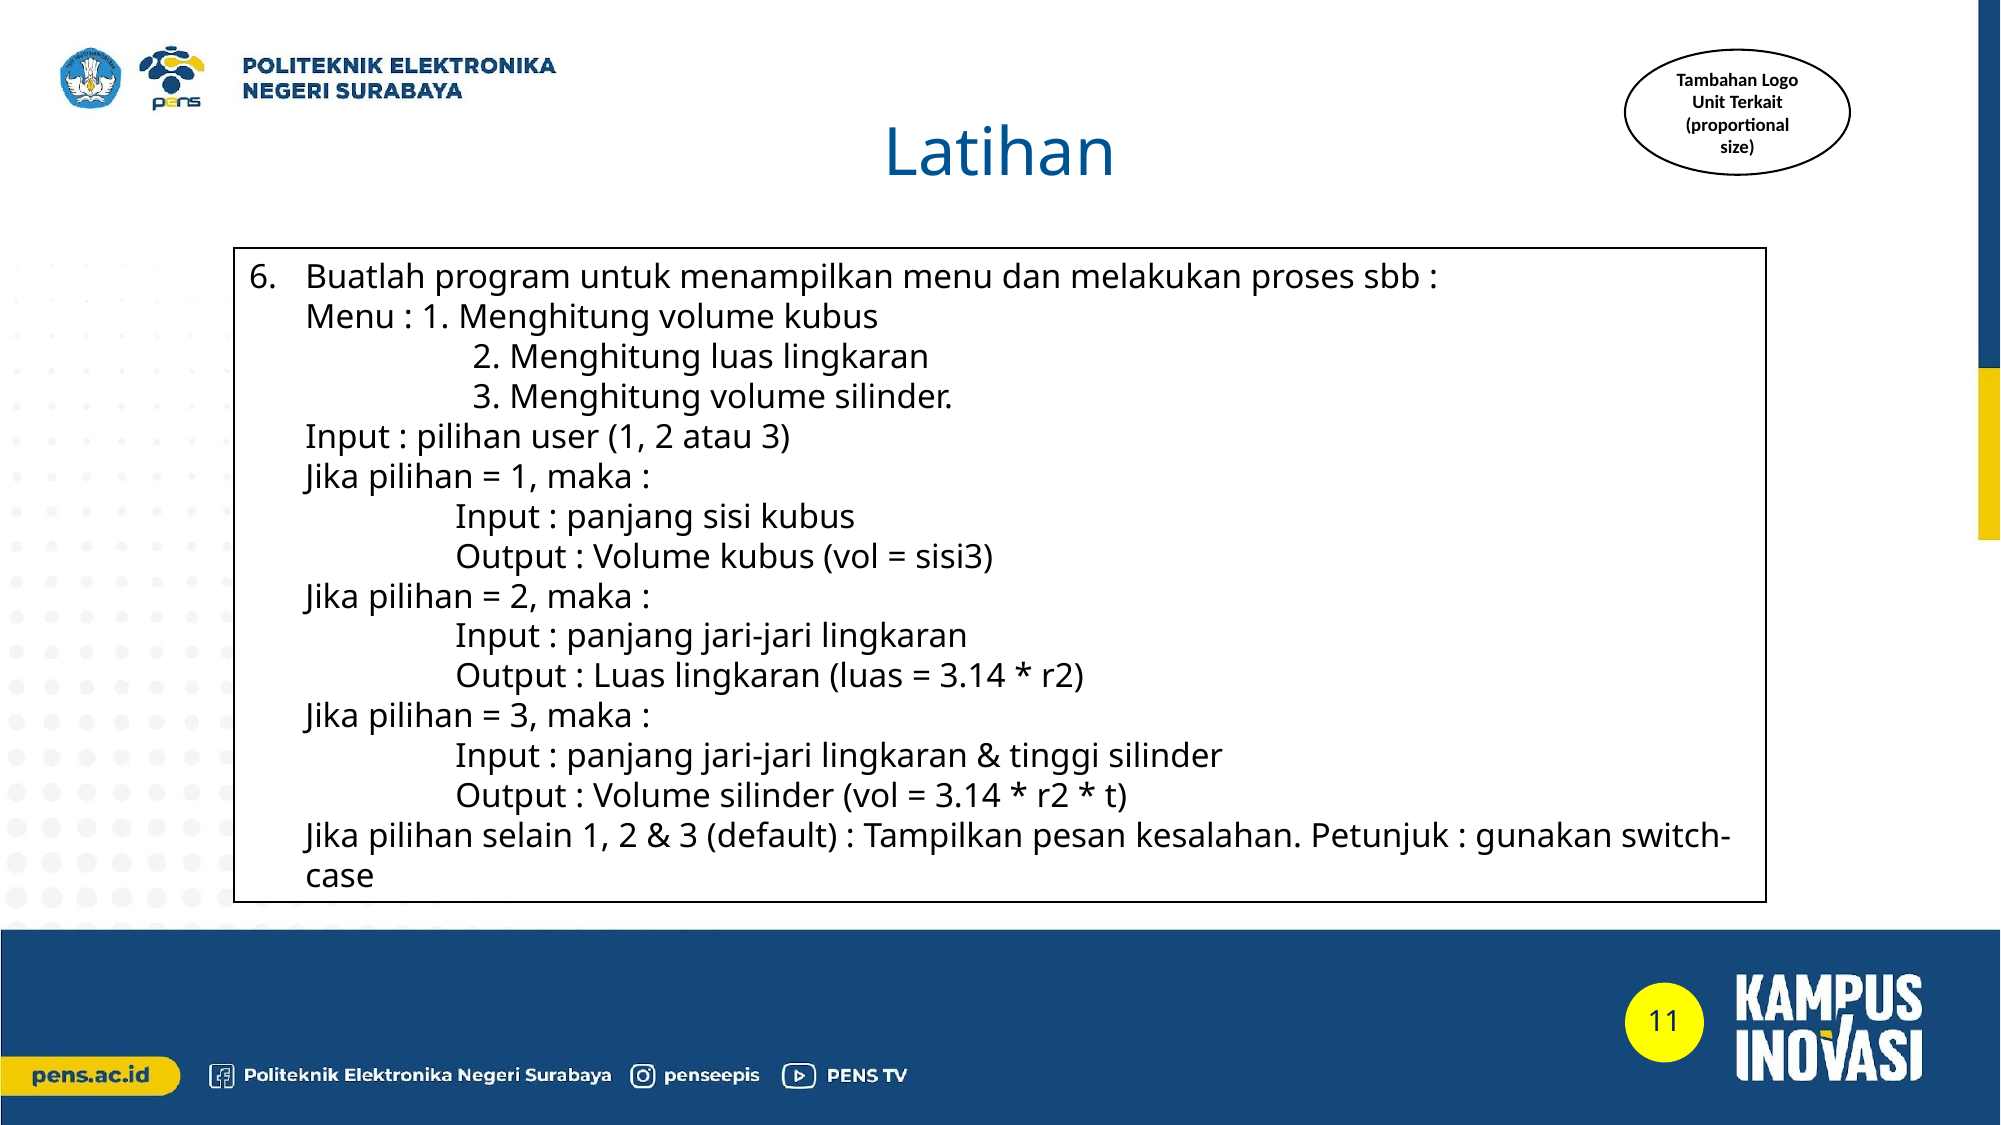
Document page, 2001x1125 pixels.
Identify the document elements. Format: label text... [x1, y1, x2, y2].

text_box [1697, 1000, 1704, 1046]
picture [0, 0, 2001, 1125]
text_box Latihan [491, 96, 1509, 212]
text_box Buatlah program untuk menampilkan menu dan melakukan proses sbb : Menu : 1. Menghitung volume kubus 2. Menghitung luas lingkaran 3. Menghitung volume silinder. Input : pilihan user (1, 2 atau 3) Jika pilihan = 1, maka : Input : panjang sisi kubus Output : Volume kubus (vol = sisi3) Jika pilihan = 2, maka : Input : panjang jari-jari lingkaran Output : Luas lingkaran (luas = 3.14 * r2) Jika pilihan = 3, maka : Input : panjang jari-jari lingkaran & tinggi silinder Output : Volume silinder (vol = 3.14 * r2 * t) Jika pilihan selain 1, 2 & 3 (default) : Tampilkan pesan kesalahan. Petunjuk : gunakan switch-case [234, 247, 1766, 902]
text_box [1639, 982, 1690, 992]
slide_number 11 [1632, 992, 1697, 1053]
text_box [1639, 1053, 1690, 1063]
text_box Tambahan Logo Unit Terkait (proportional size) [1624, 49, 1850, 175]
text_box [1625, 1000, 1632, 1046]
